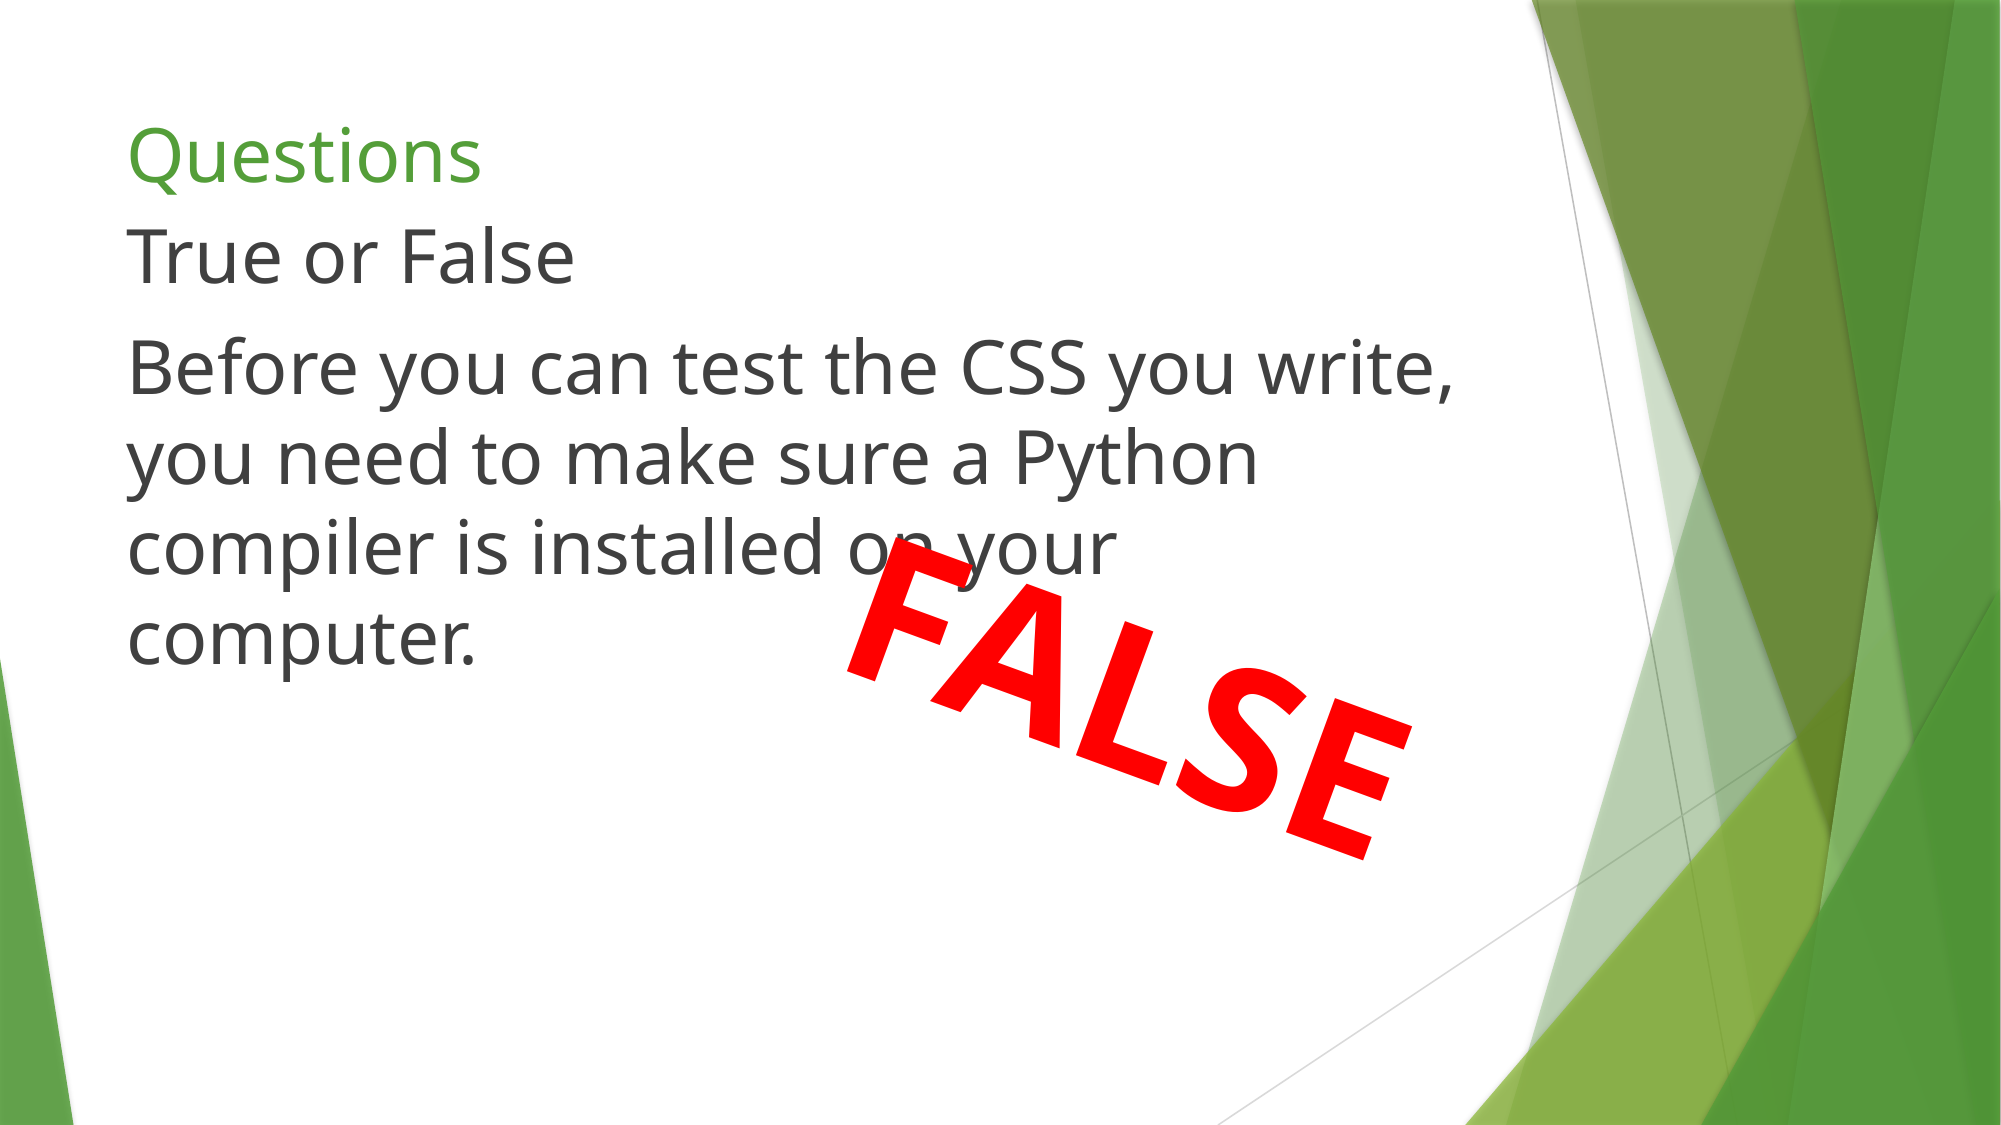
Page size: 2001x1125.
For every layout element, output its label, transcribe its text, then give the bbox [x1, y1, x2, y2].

title Questions [111, 99, 1522, 317]
text_box FALSE [775, 456, 1485, 924]
list True or False Before you can test the CSS you write, you need to make sure a Python compiler is installed on your computer. [111, 201, 1503, 918]
